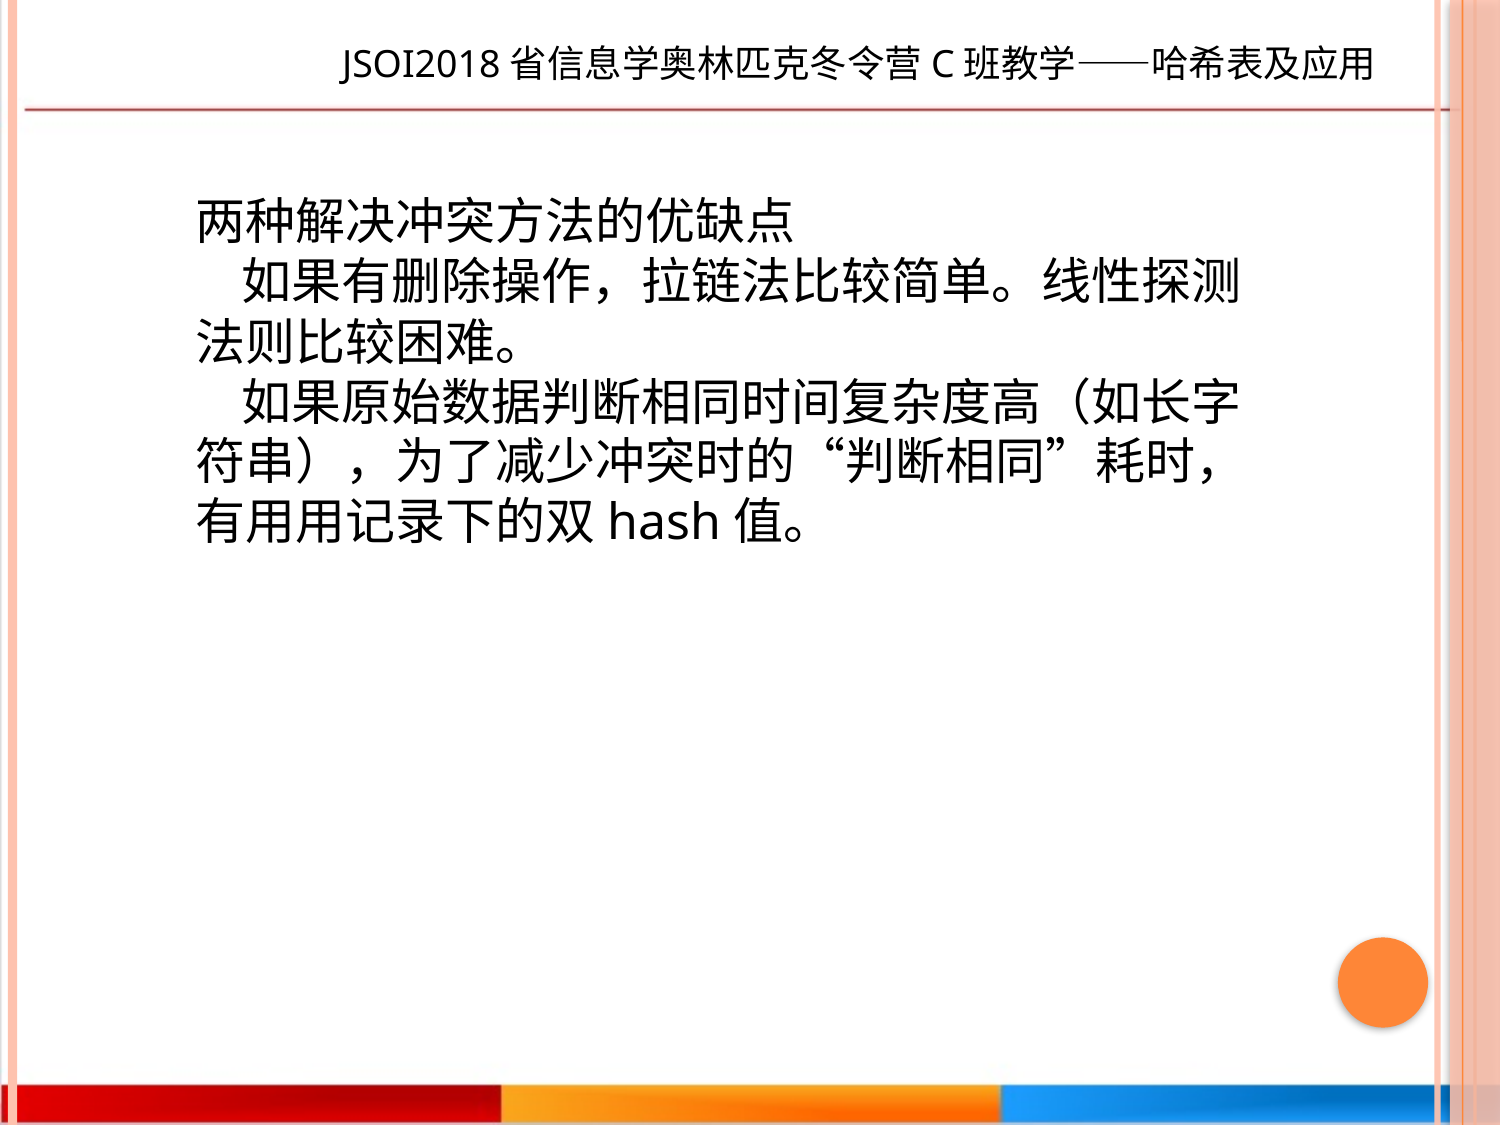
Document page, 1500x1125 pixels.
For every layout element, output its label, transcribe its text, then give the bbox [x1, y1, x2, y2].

picture [18, 0, 1434, 1125]
picture [0, 0, 7, 1125]
picture [1441, 0, 1449, 1125]
text_box 两种解决冲突方法的优缺点 如果有删除操作，拉链法比较简单。线性探测法则比较困难。 如果原始数据判断相同时间复杂度高（如长字符串），为了减少冲突时的“判断相同”耗时，有用用记录下的双hash值。 [181, 182, 1275, 558]
text_box JSOI2018省信息学奥林匹克冬令营C班教学——哈希表及应用 [327, 32, 1392, 92]
